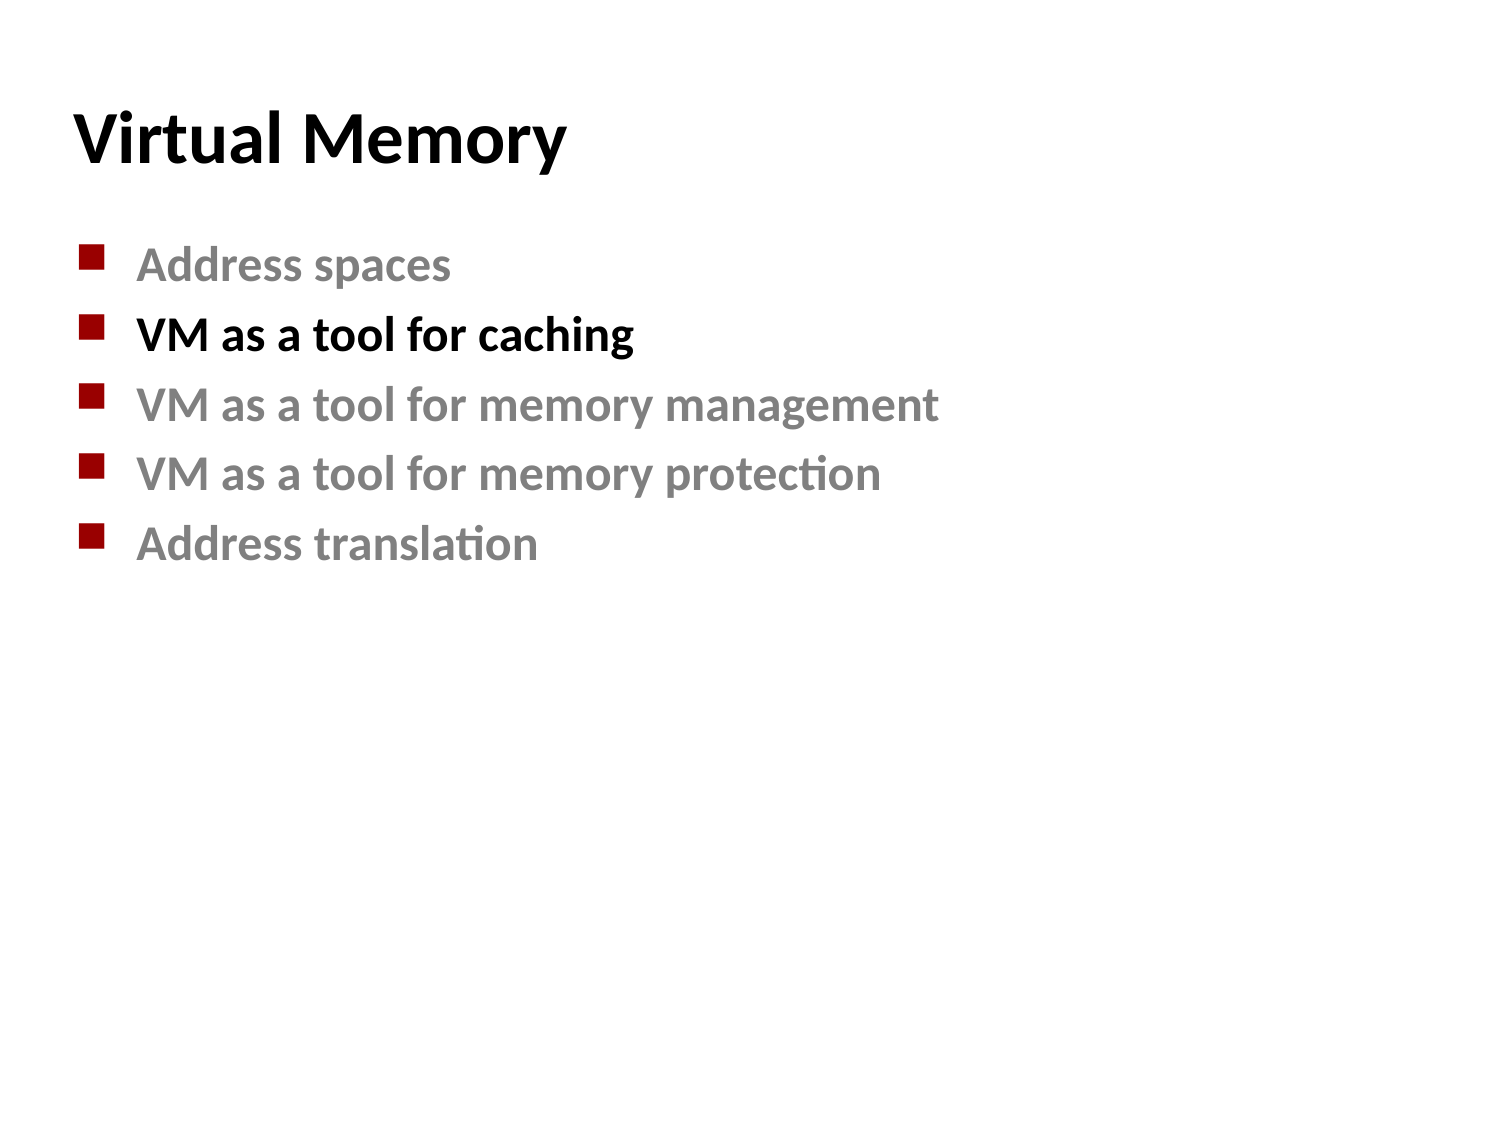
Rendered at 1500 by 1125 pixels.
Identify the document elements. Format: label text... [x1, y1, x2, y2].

list Address spaces VM as a tool for caching VM as a tool for memory management VM as a tool for memory protection Address translation [64, 223, 1361, 1040]
title Virtual Memory [58, 71, 1305, 197]
